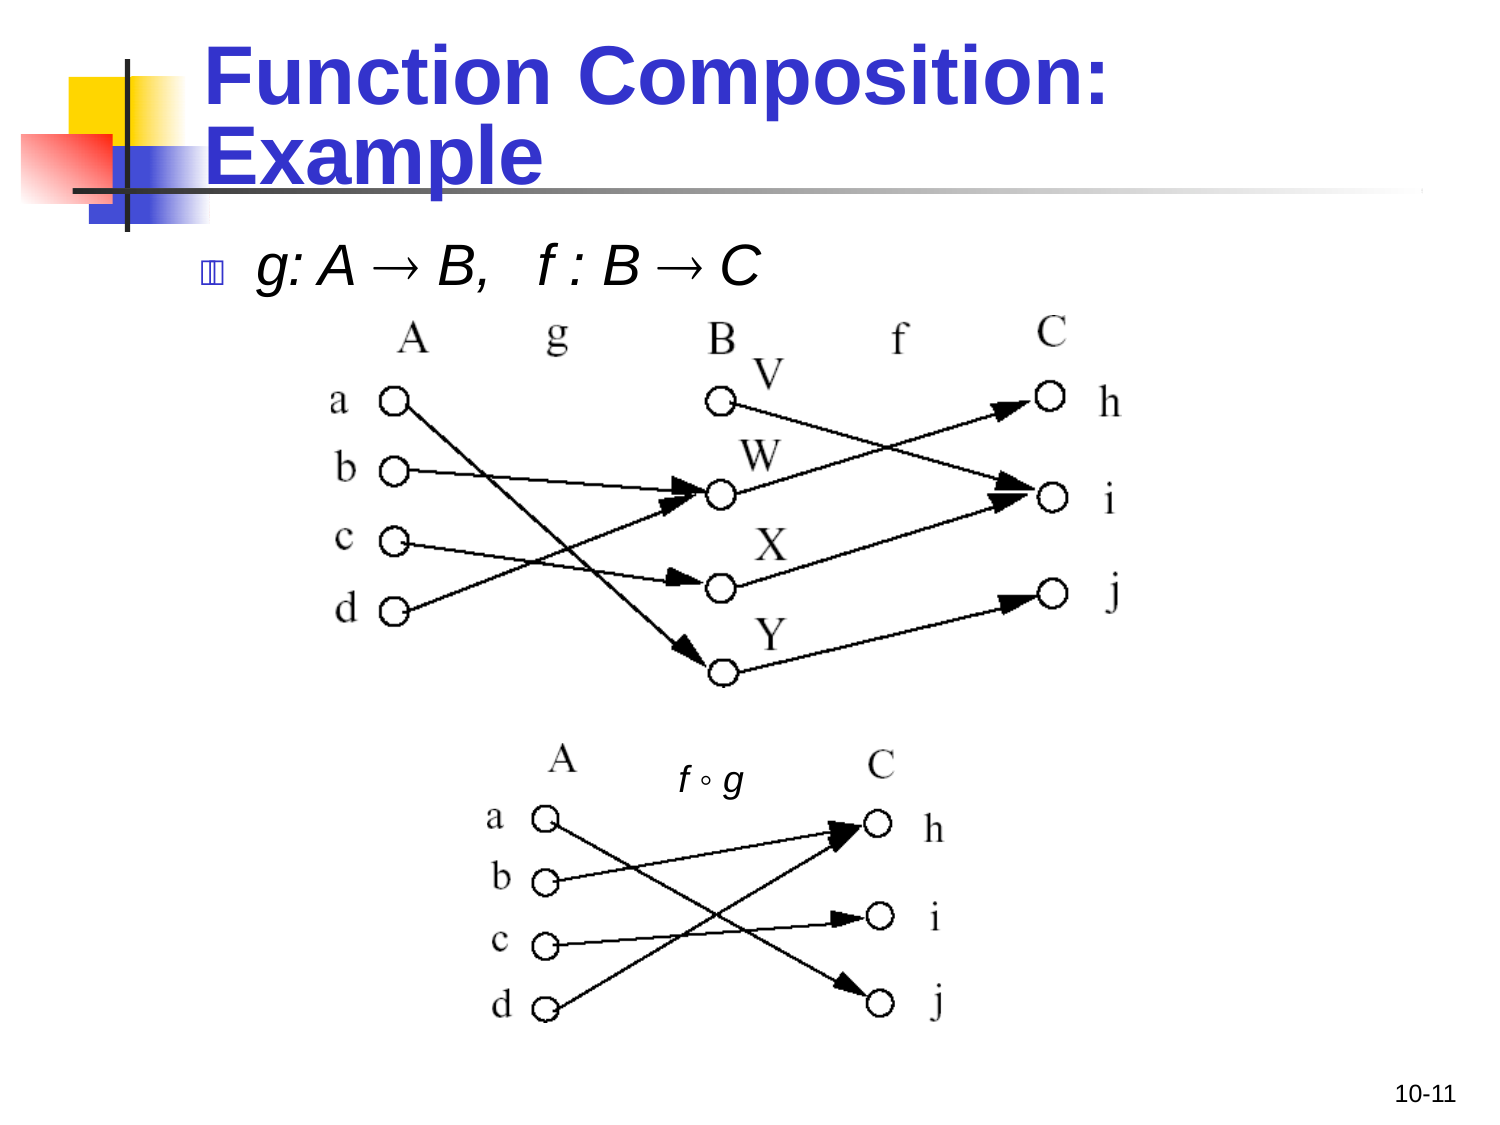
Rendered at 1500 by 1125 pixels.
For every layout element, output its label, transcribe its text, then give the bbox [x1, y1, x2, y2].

picture [20, 76, 196, 224]
text_box [330, 315, 1122, 688]
text_box f ◦ g [647, 741, 776, 814]
picture [1118, 188, 1423, 194]
slide_number 10-11 [1392, 1078, 1465, 1125]
title Function Composition: [201, 19, 1118, 210]
text_box [487, 743, 945, 1023]
text_box Example  g: A  B, f : B  C [196, 60, 774, 298]
